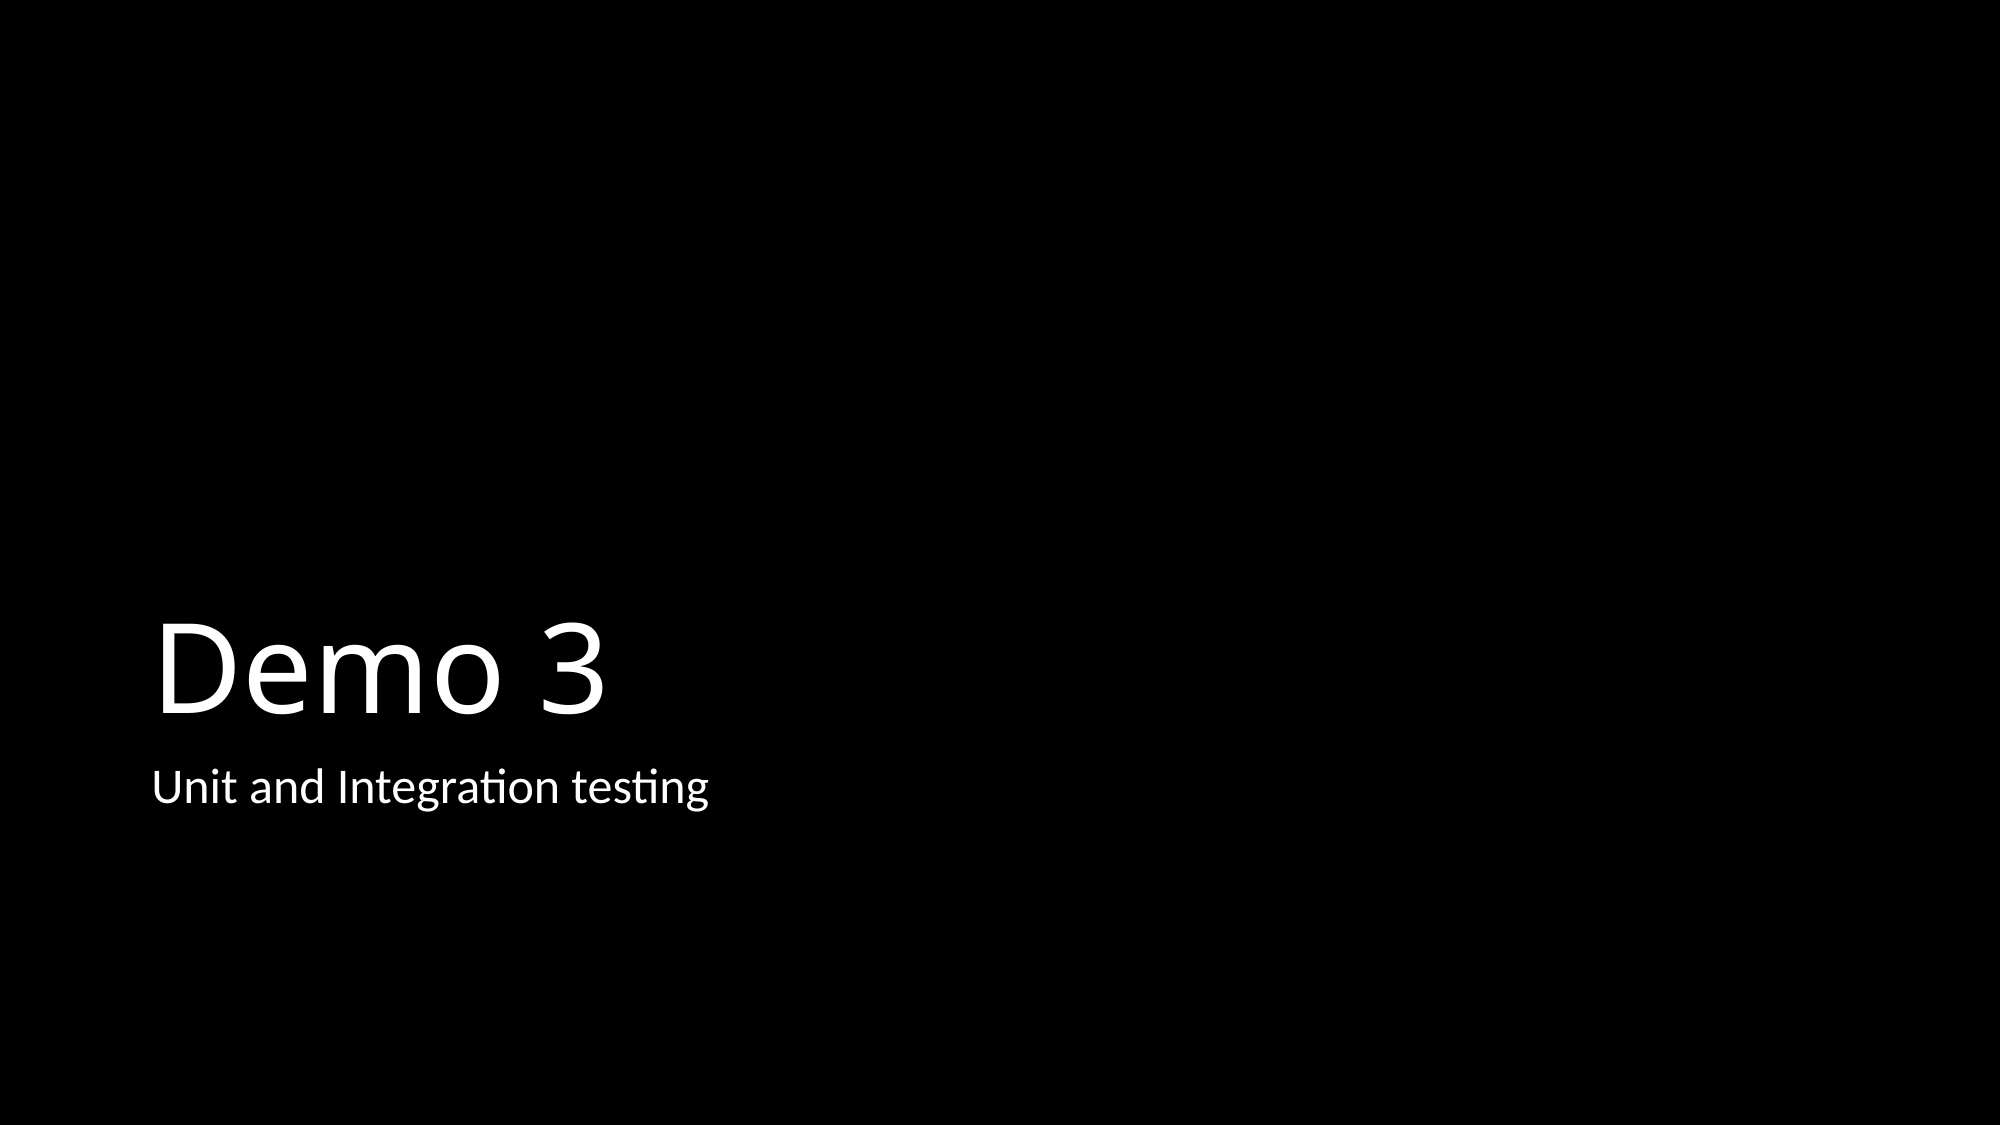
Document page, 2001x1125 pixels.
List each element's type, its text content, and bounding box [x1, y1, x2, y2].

list Unit and Integration testing [136, 752, 1862, 999]
title Demo 3 [136, 280, 1862, 749]
